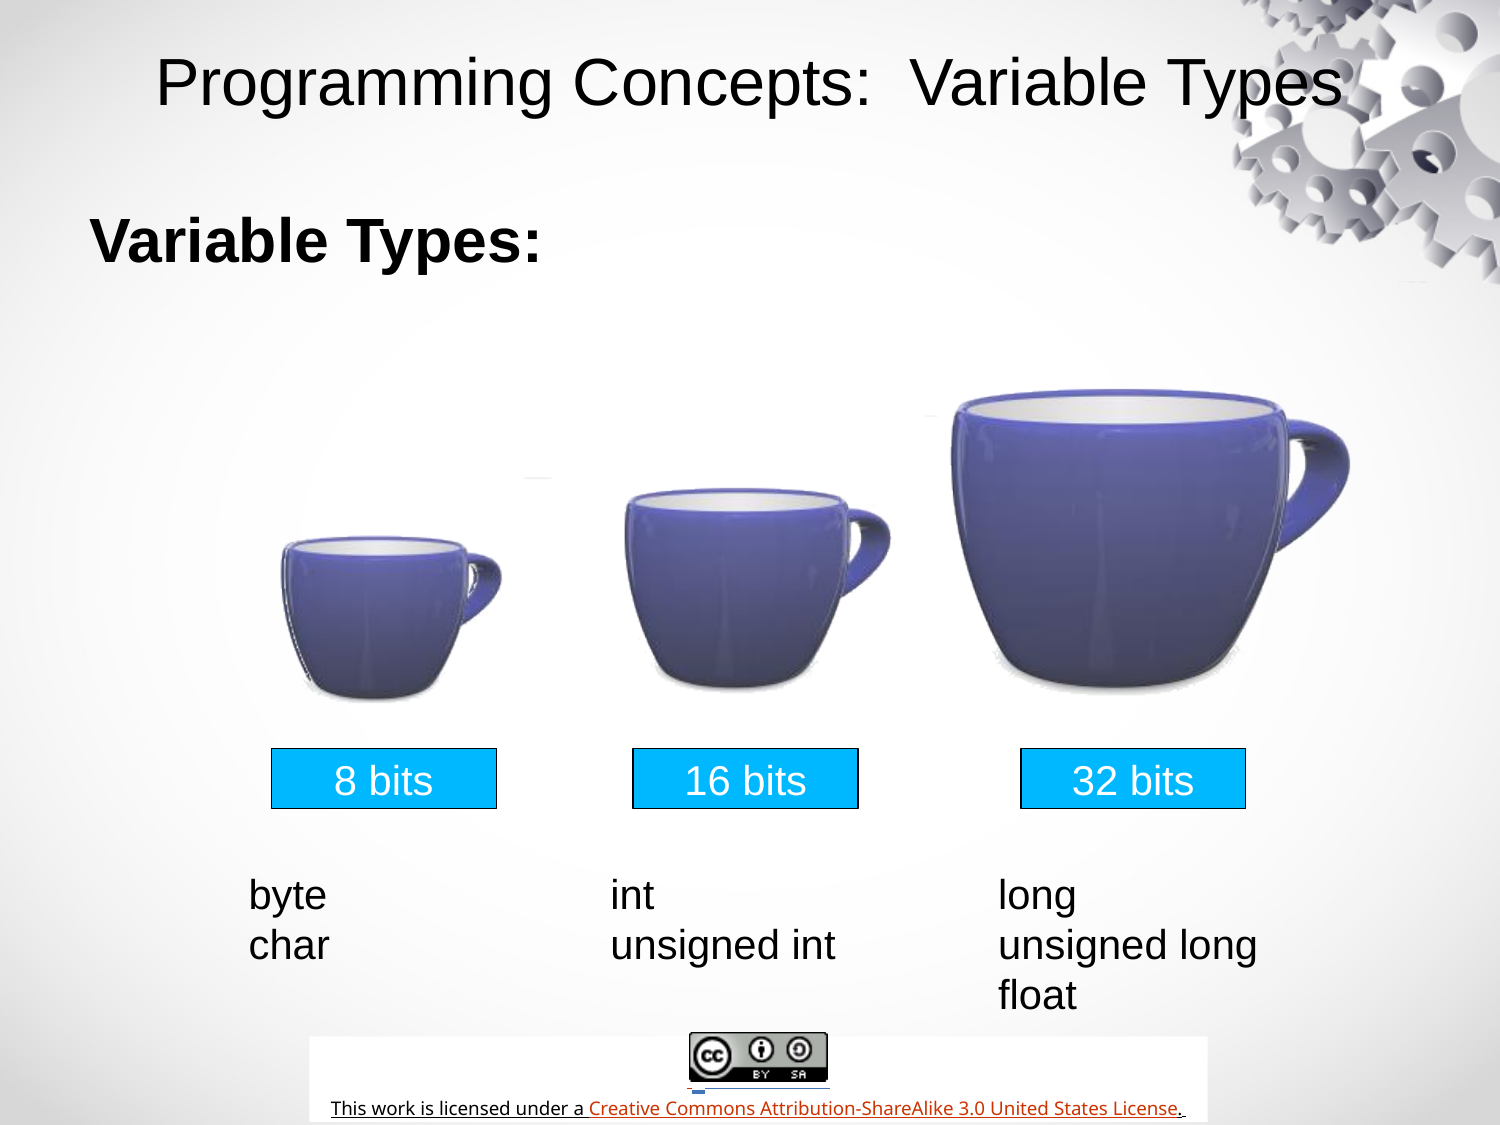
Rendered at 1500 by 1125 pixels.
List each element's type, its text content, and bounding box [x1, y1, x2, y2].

list Variable Types: [74, 192, 1426, 1006]
title Programming Concepts: Variable Types [74, 30, 1426, 127]
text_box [210, 278, 1446, 1027]
picture [0, 0, 1500, 1125]
